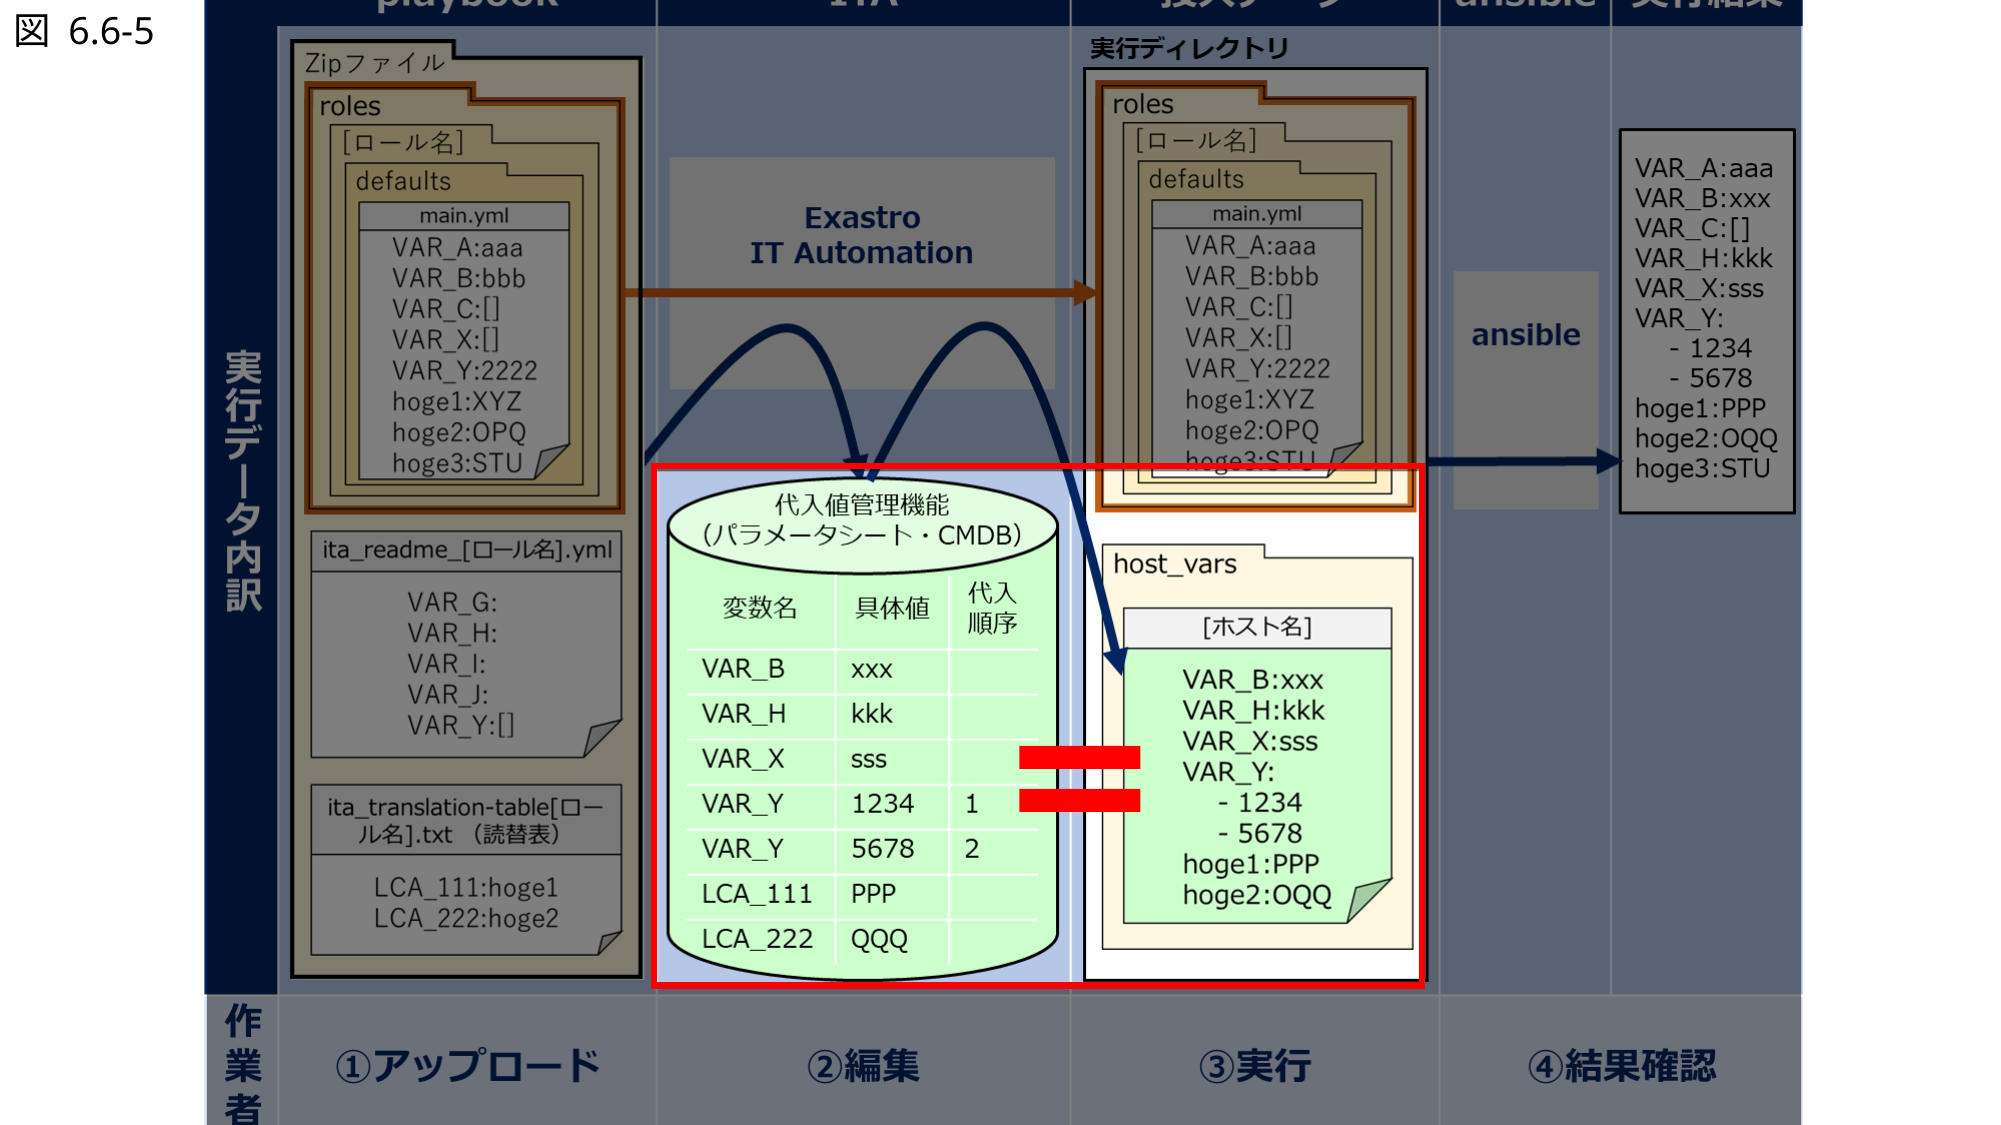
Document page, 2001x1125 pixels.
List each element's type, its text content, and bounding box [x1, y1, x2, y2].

picture [194, 0, 1806, 1125]
text_box 図 6.6-5 [0, 0, 170, 60]
